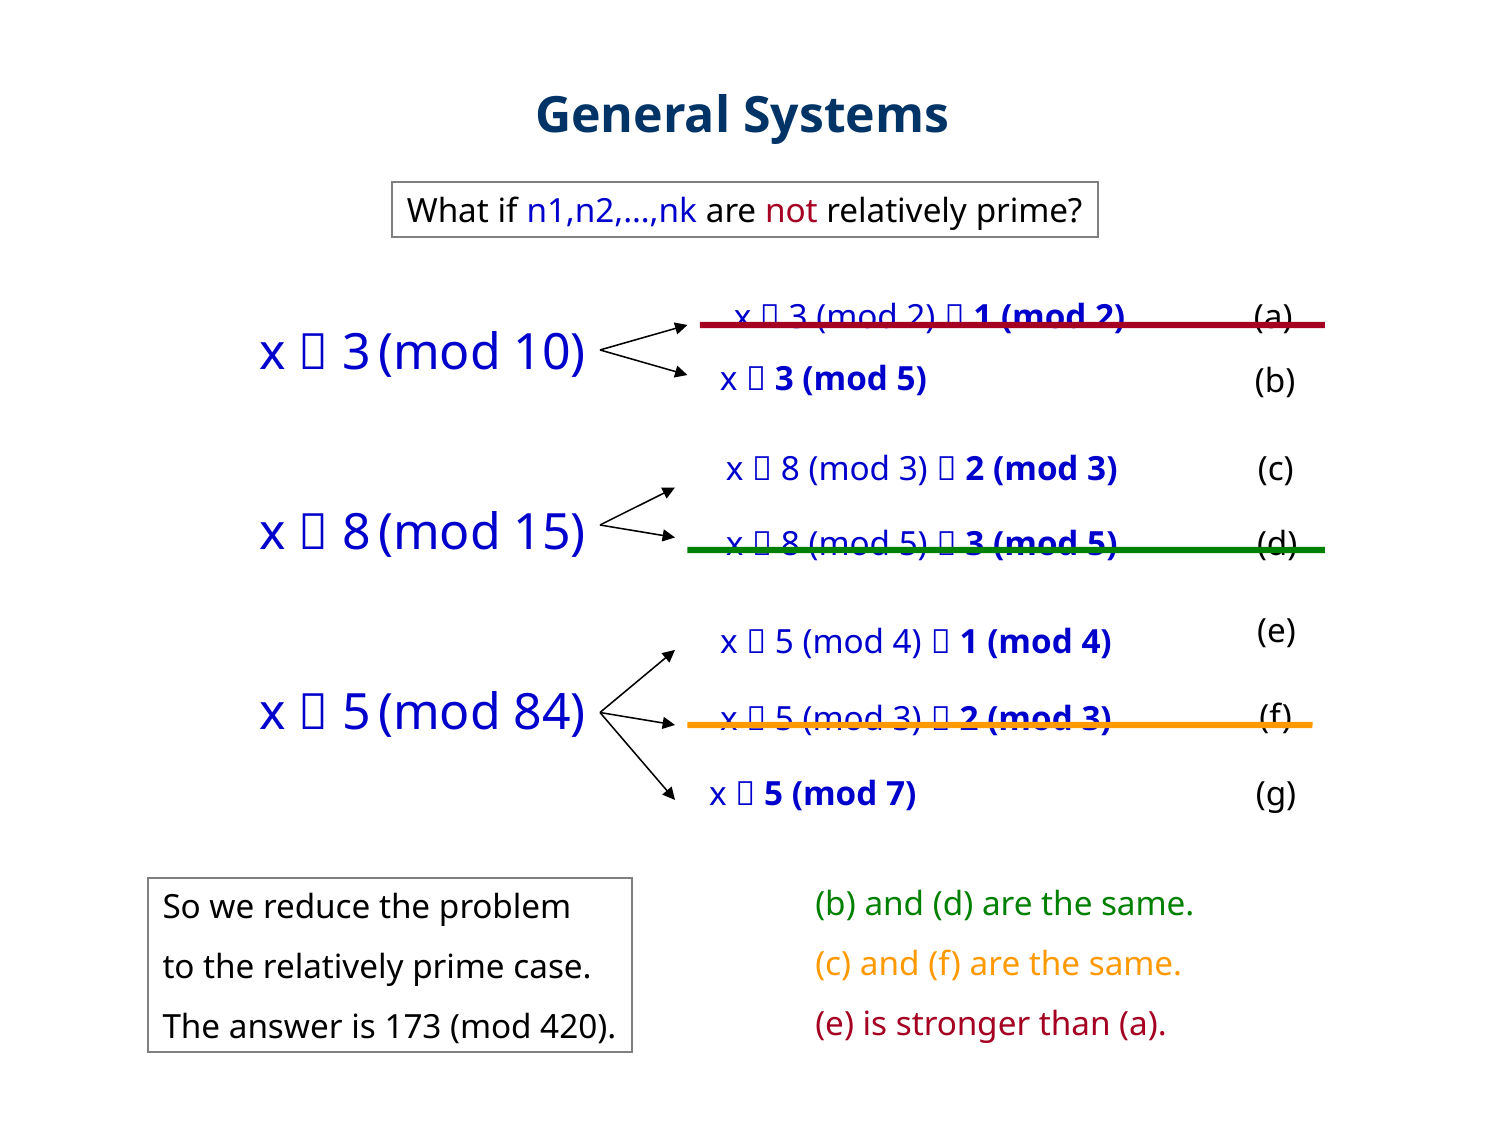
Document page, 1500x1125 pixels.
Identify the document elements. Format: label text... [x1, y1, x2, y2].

text_box [599, 524, 676, 542]
text_box x  3 (mod 2)  1 (mod 2) [718, 287, 1150, 343]
text_box (d) [1242, 551, 1313, 570]
text_box So we reduce the problem to the relatively prime case. The answer is 173 (mod 420). [147, 877, 633, 1053]
text_box x  3 (mod 10) x  8 (mod 15) x  5 (mod 84) [244, 312, 601, 748]
text_box (f) [1244, 726, 1308, 743]
text_box What if n1,n2,…,nk are not relatively prime? [392, 182, 1098, 237]
text_box x  5 (mod 3)  2 (mod 3) [705, 689, 1127, 745]
text_box (b) [1240, 352, 1311, 407]
text_box (b) and (d) are the same. (c) and (f) are the same. (e) is stronger than (a). [800, 874, 1211, 1050]
text_box (e) [1242, 602, 1311, 657]
text_box [600, 649, 676, 712]
text_box [601, 487, 676, 525]
text_box x  8 (mod 5)  3 (mod 5) [711, 514, 1133, 570]
text_box x  8 (mod 3)  2 (mod 3) [711, 439, 1133, 495]
text_box x  3 (mod 5) [705, 349, 942, 405]
text_box [601, 322, 688, 350]
text_box [599, 712, 676, 800]
text_box (a) [1239, 287, 1308, 325]
text_box General Systems [520, 74, 964, 150]
text_box [601, 712, 676, 730]
text_box (a) [1239, 326, 1308, 343]
text_box x  5 (mod 4)  1 (mod 4) [705, 612, 1127, 668]
text_box x  5 (mod 7) [694, 764, 932, 820]
text_box (g) [1241, 764, 1312, 820]
text_box (d) [1242, 514, 1313, 550]
text_box (c) [1243, 439, 1309, 495]
text_box [599, 349, 688, 378]
text_box (f) [1244, 687, 1308, 725]
